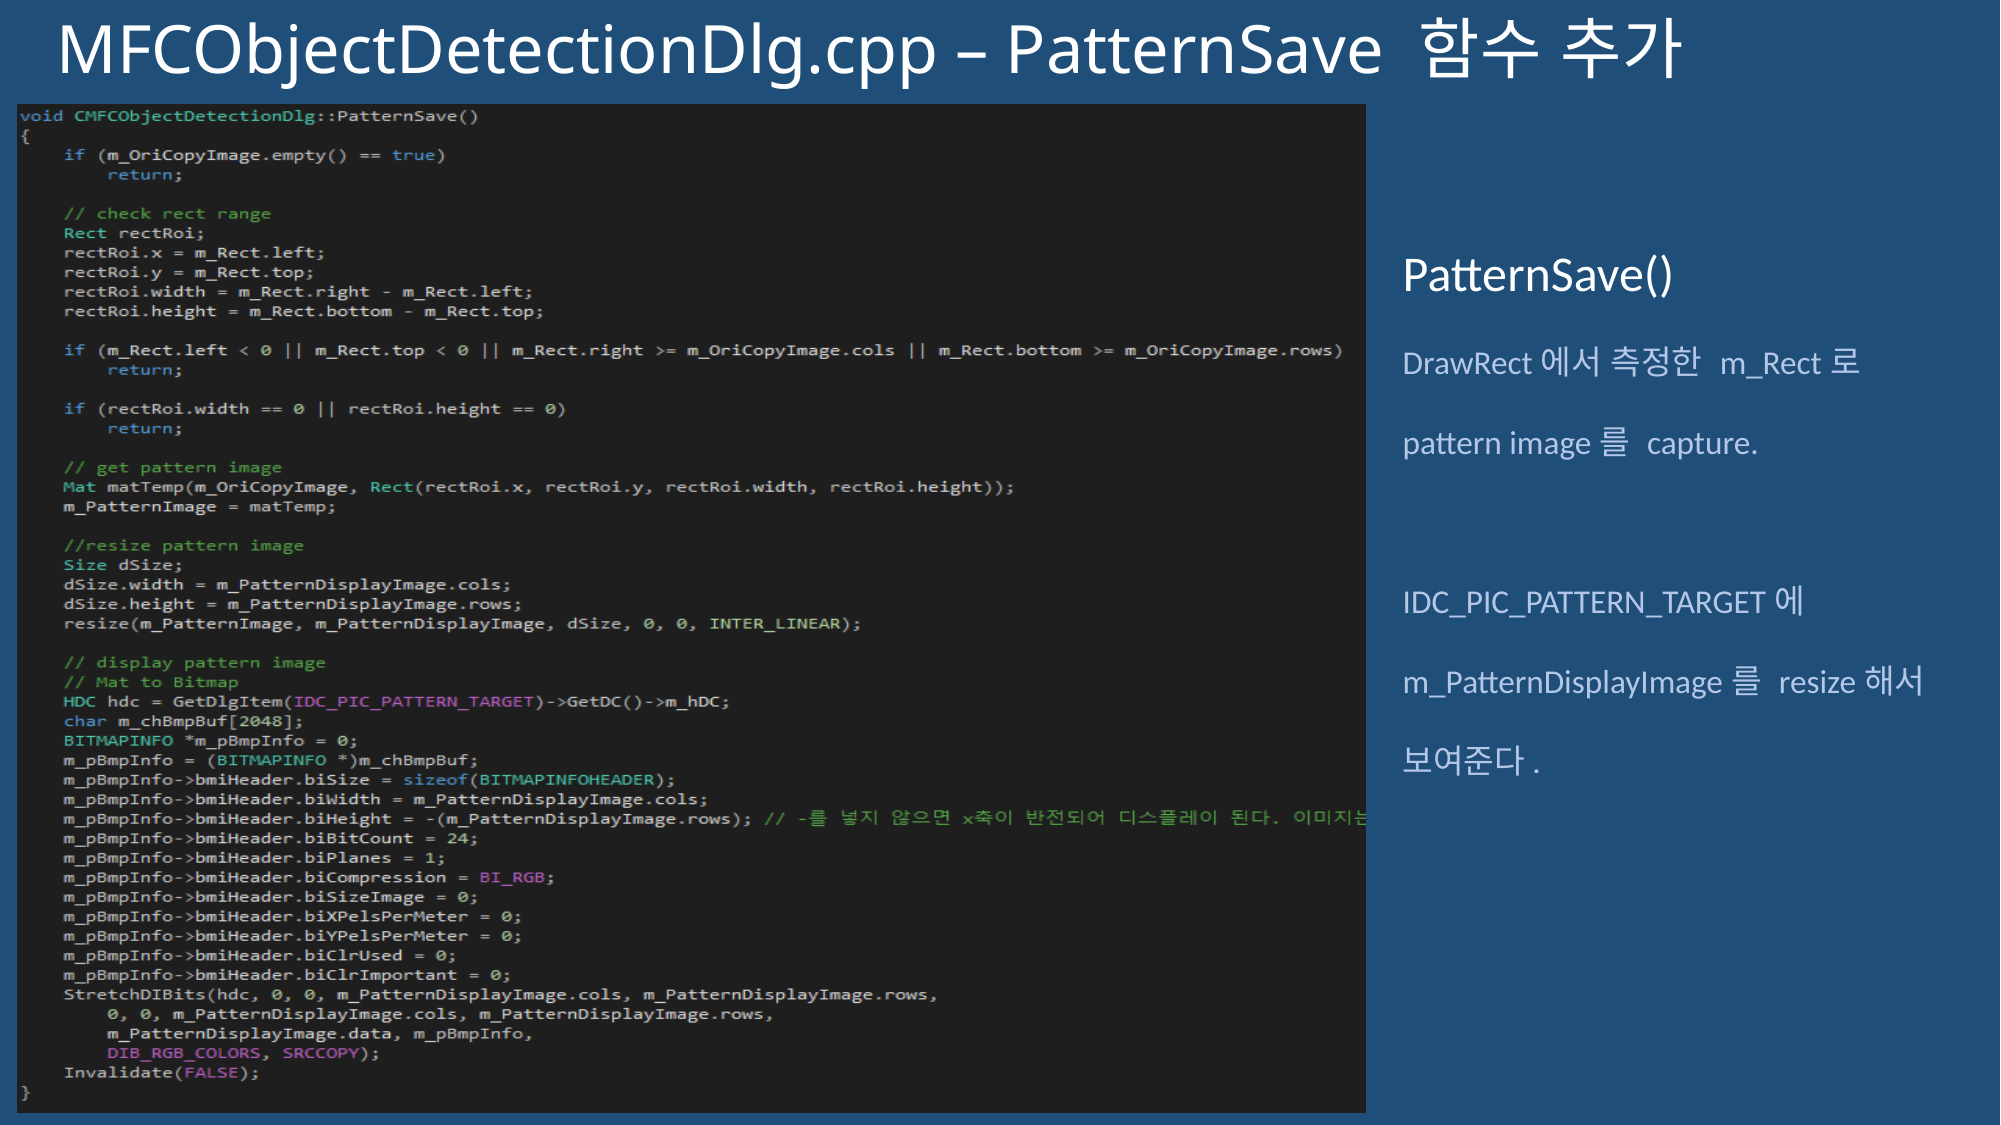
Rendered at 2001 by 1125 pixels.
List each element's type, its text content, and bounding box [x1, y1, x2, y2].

title MFCObjectDetectionDlg.cpp – PatternSave 함수 추가 [41, 0, 1868, 120]
text_box PatternSave() DrawRect에서 측정한 m_Rect로 pattern image를 capture. IDC_PIC_PATTERN_TARGET에 m_PatternDisplayImage를 resize해서 보여준다. [1387, 173, 1972, 788]
picture [17, 104, 1366, 1113]
